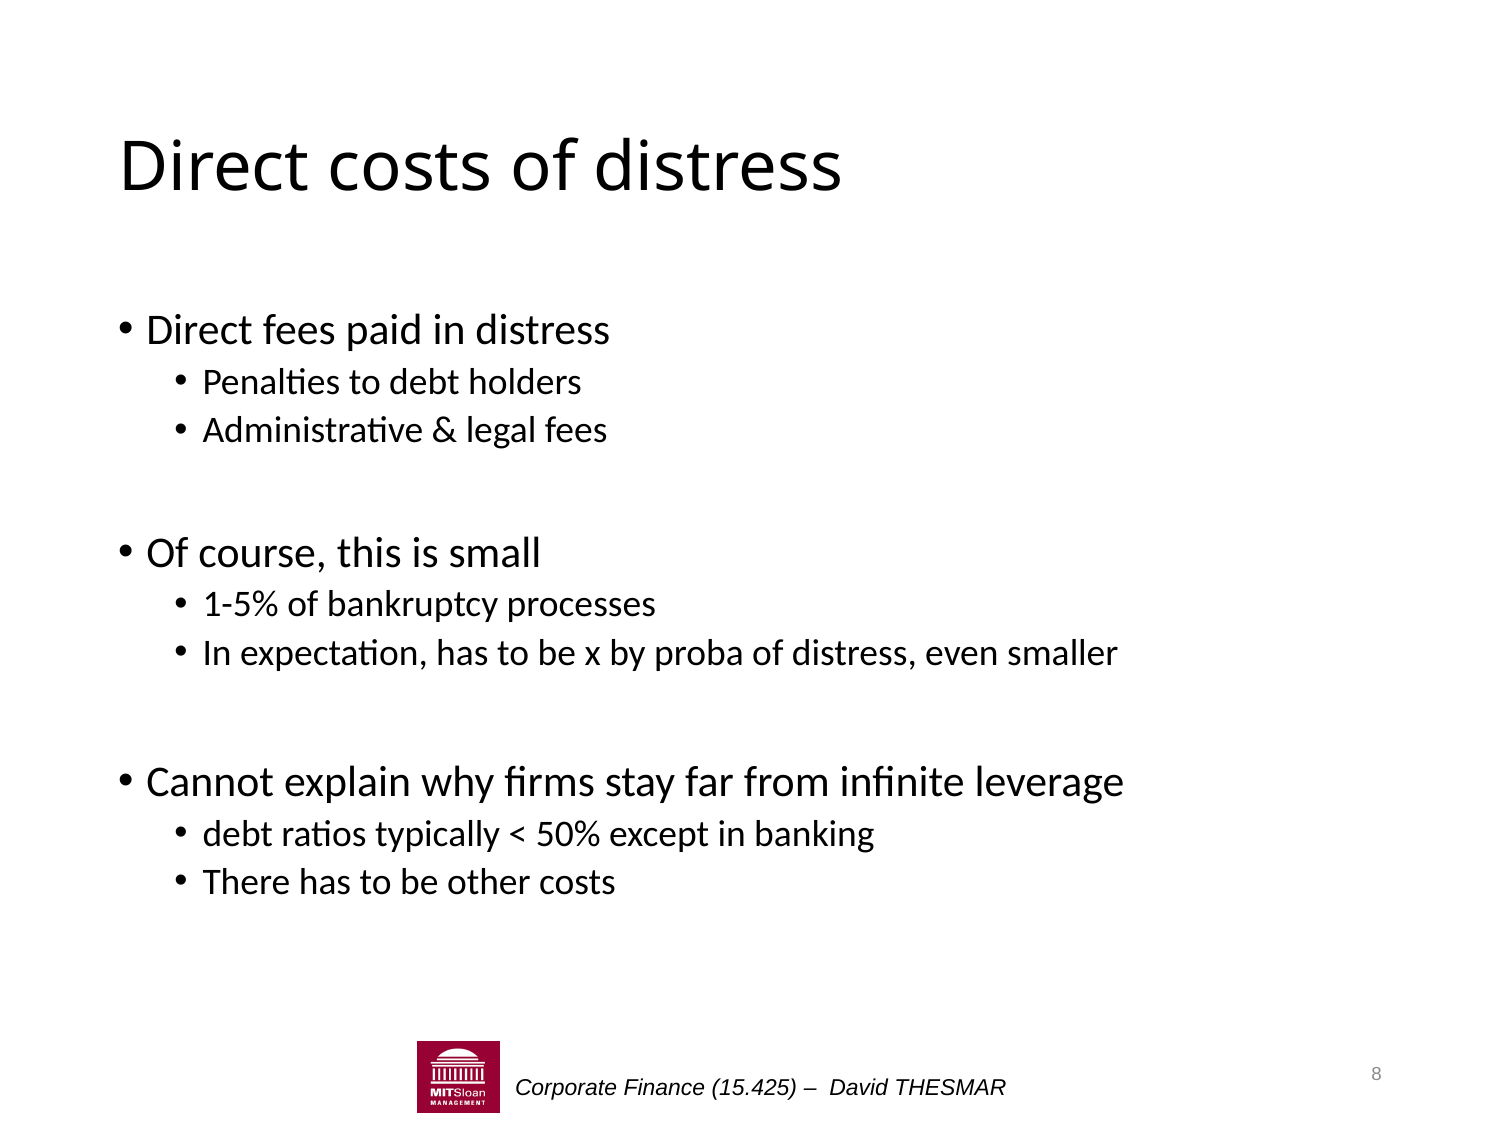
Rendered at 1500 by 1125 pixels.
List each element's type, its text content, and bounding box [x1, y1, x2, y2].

list Direct fees paid in distress Penalties to debt holders Administrative & legal fees Of course, this is small 1-5% of bankruptcy processes In expectation, has to be x by proba of distress, even smaller Cannot explain why firms stay far from infinite leverage debt ratios typically < 50% except in banking There has to be other costs [103, 299, 1397, 1014]
slide_number 8 [1059, 1042, 1397, 1103]
title Direct costs of distress [103, 59, 1397, 278]
picture [417, 1041, 500, 1113]
